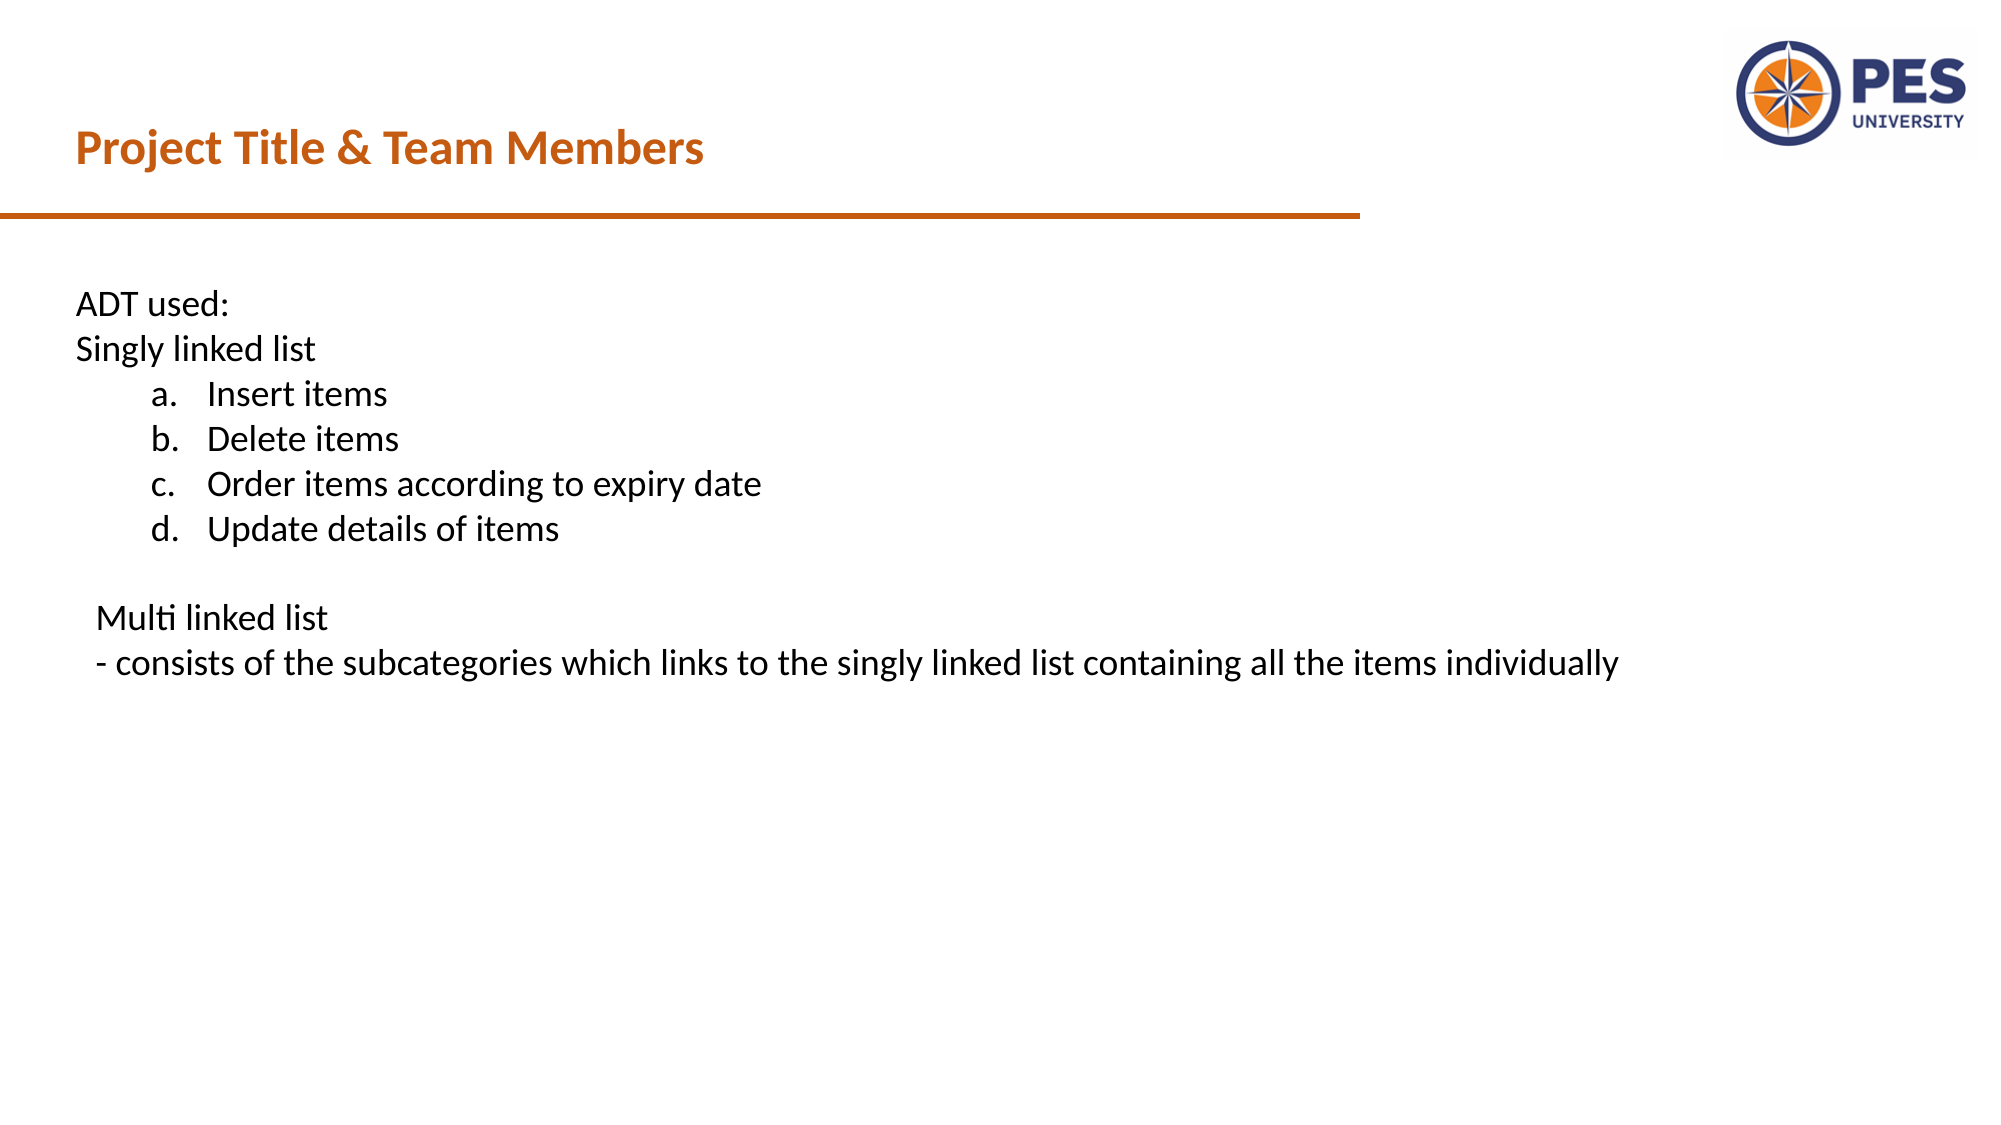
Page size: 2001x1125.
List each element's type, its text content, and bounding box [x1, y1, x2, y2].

text_box Multi linked list - consists of the subcategories which links to the singly linked list containing all the items individually [80, 585, 1652, 691]
text_box Project Title & Team Members [60, 106, 1374, 182]
text_box ADT used: Singly linked list Insert items Delete items Order items according to expiry date Update details of items [61, 271, 1855, 691]
picture [1724, 28, 1978, 159]
